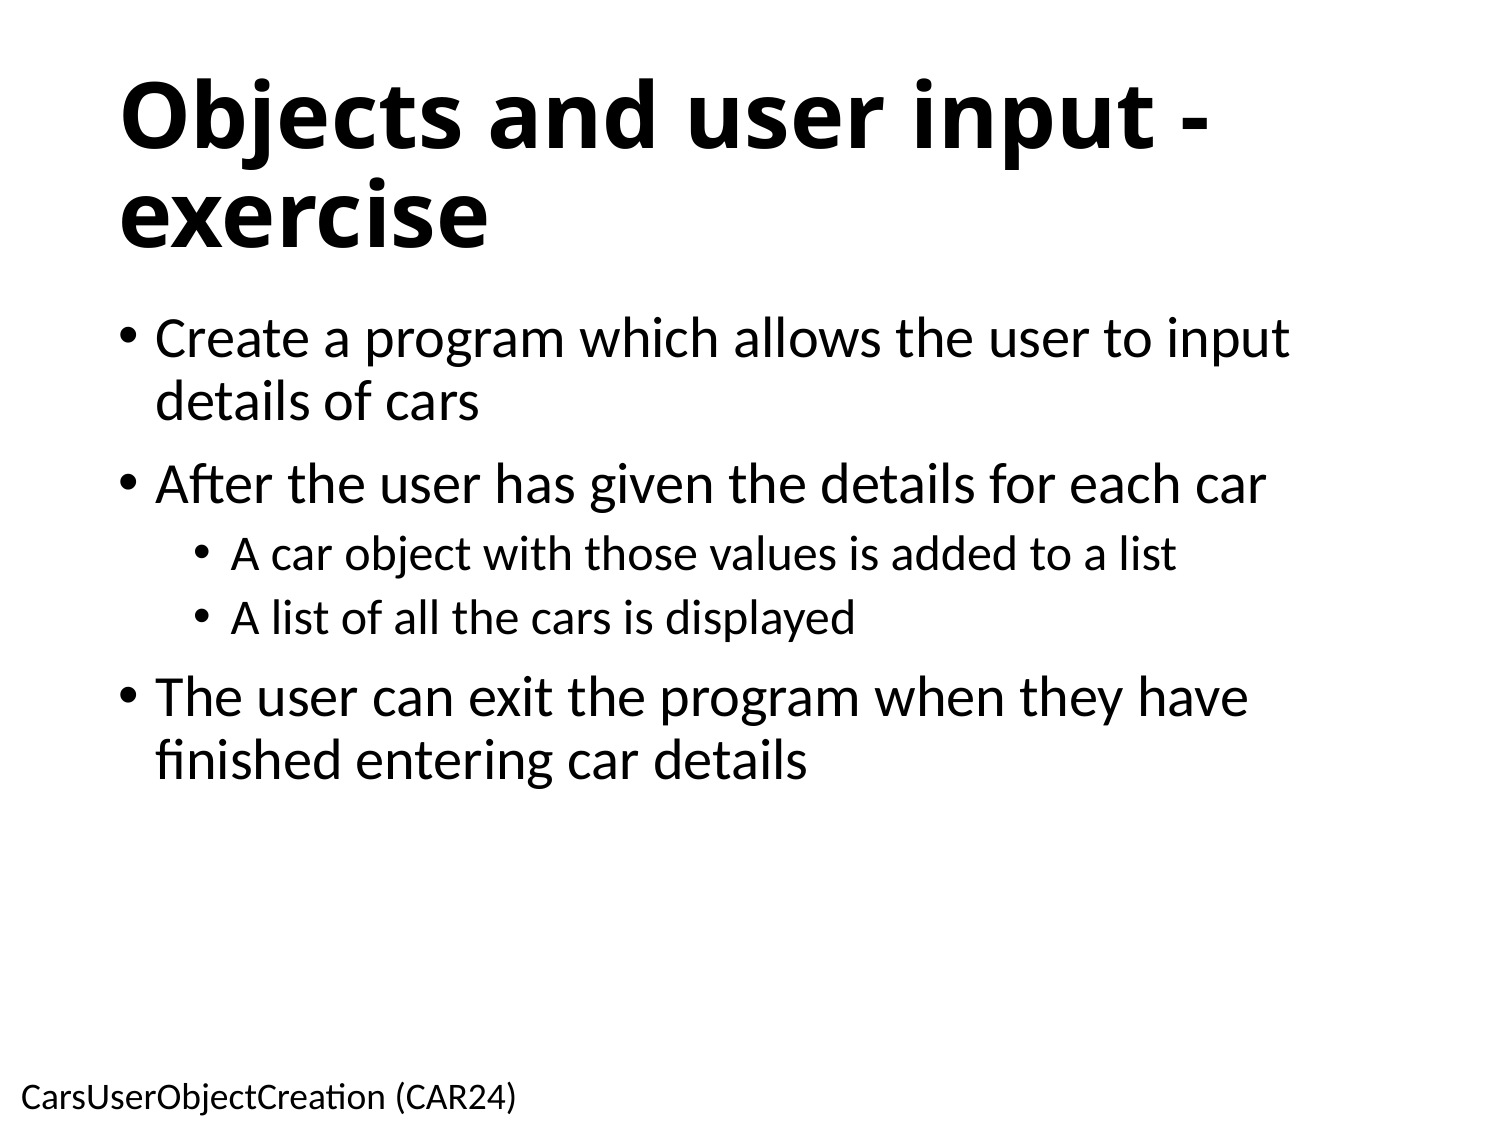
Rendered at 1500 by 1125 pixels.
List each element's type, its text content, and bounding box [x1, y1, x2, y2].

text_box CarsUserObjectCreation (CAR24) [6, 1064, 703, 1125]
title Objects and user input - exercise [103, 59, 1397, 278]
list Create a program which allows the user to input details of cars After the user has given the details for each car A car object with those values is added to a list A list of all the cars is displayed The user can exit the program when they have finished entering car details [103, 299, 1397, 1014]
